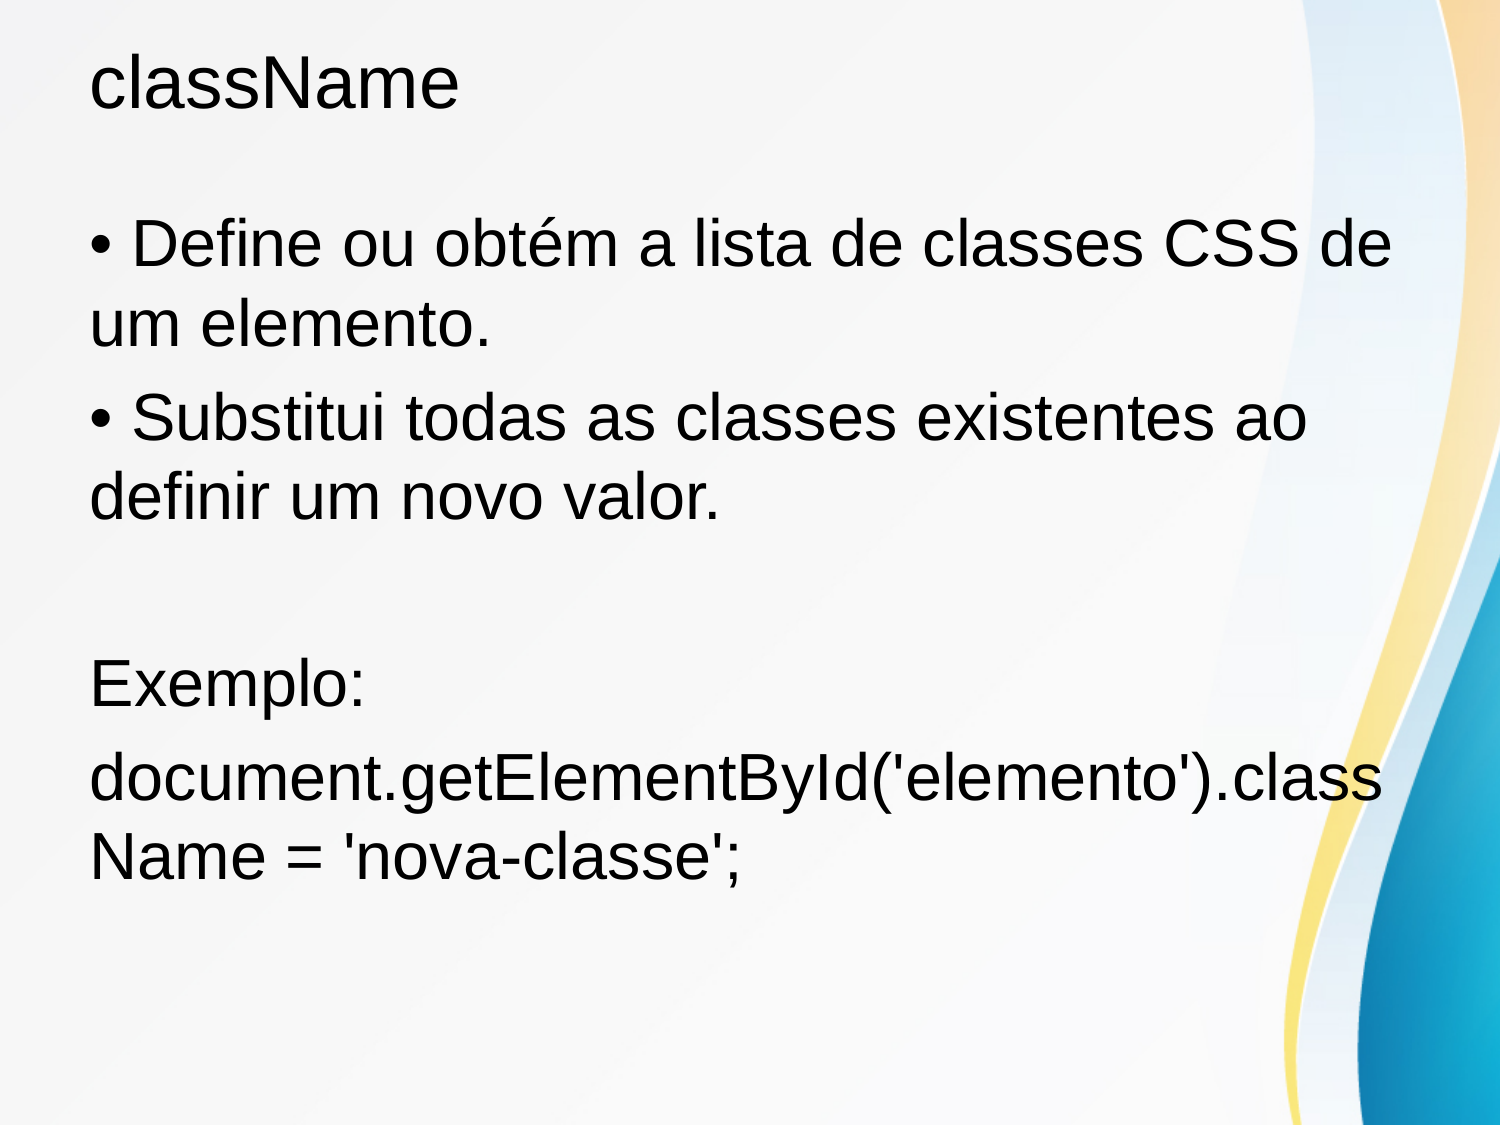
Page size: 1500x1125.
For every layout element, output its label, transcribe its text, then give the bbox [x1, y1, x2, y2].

picture [0, 0, 1500, 1125]
title className [74, 30, 1426, 127]
list • Define ou obtém a lista de classes CSS de um elemento. • Substitui todas as classes existentes ao definir um novo valor. Exemplo: document.getElementById('elemento').className = 'nova-classe'; [74, 192, 1426, 1006]
